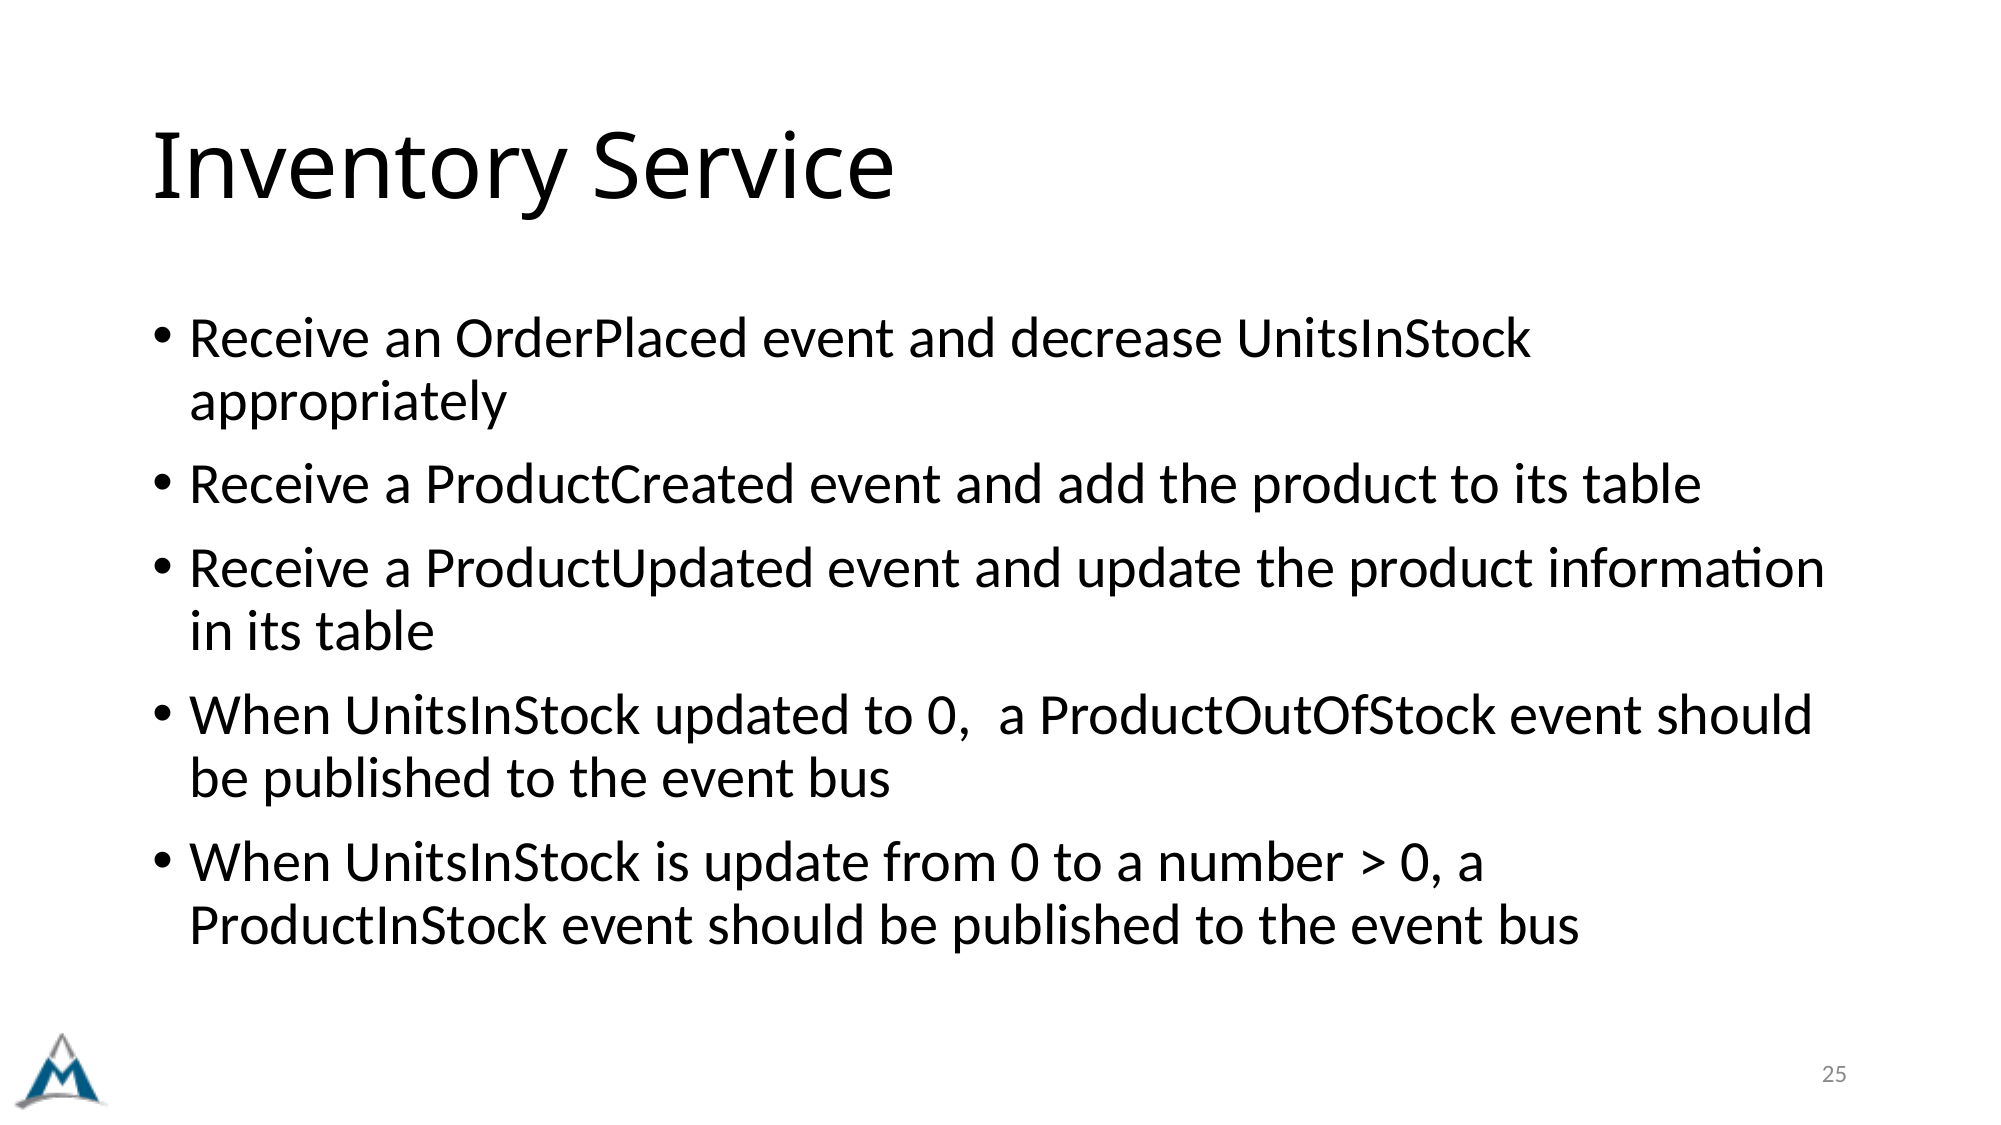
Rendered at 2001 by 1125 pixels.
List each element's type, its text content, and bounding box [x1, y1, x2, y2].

picture [12, 1033, 112, 1112]
title Inventory Service [137, 59, 1863, 278]
list Receive an OrderPlaced event and decrease UnitsInStock appropriately Receive a ProductCreated event and add the product to its table Receive a ProductUpdated event and update the product information in its table When UnitsInStock updated to 0, a ProductOutOfStock event should be published to the event bus When UnitsInStock is update from 0 to a number > 0, a ProductInStock event should be published to the event bus [137, 299, 1863, 1014]
slide_number 25 [1412, 1042, 1863, 1103]
